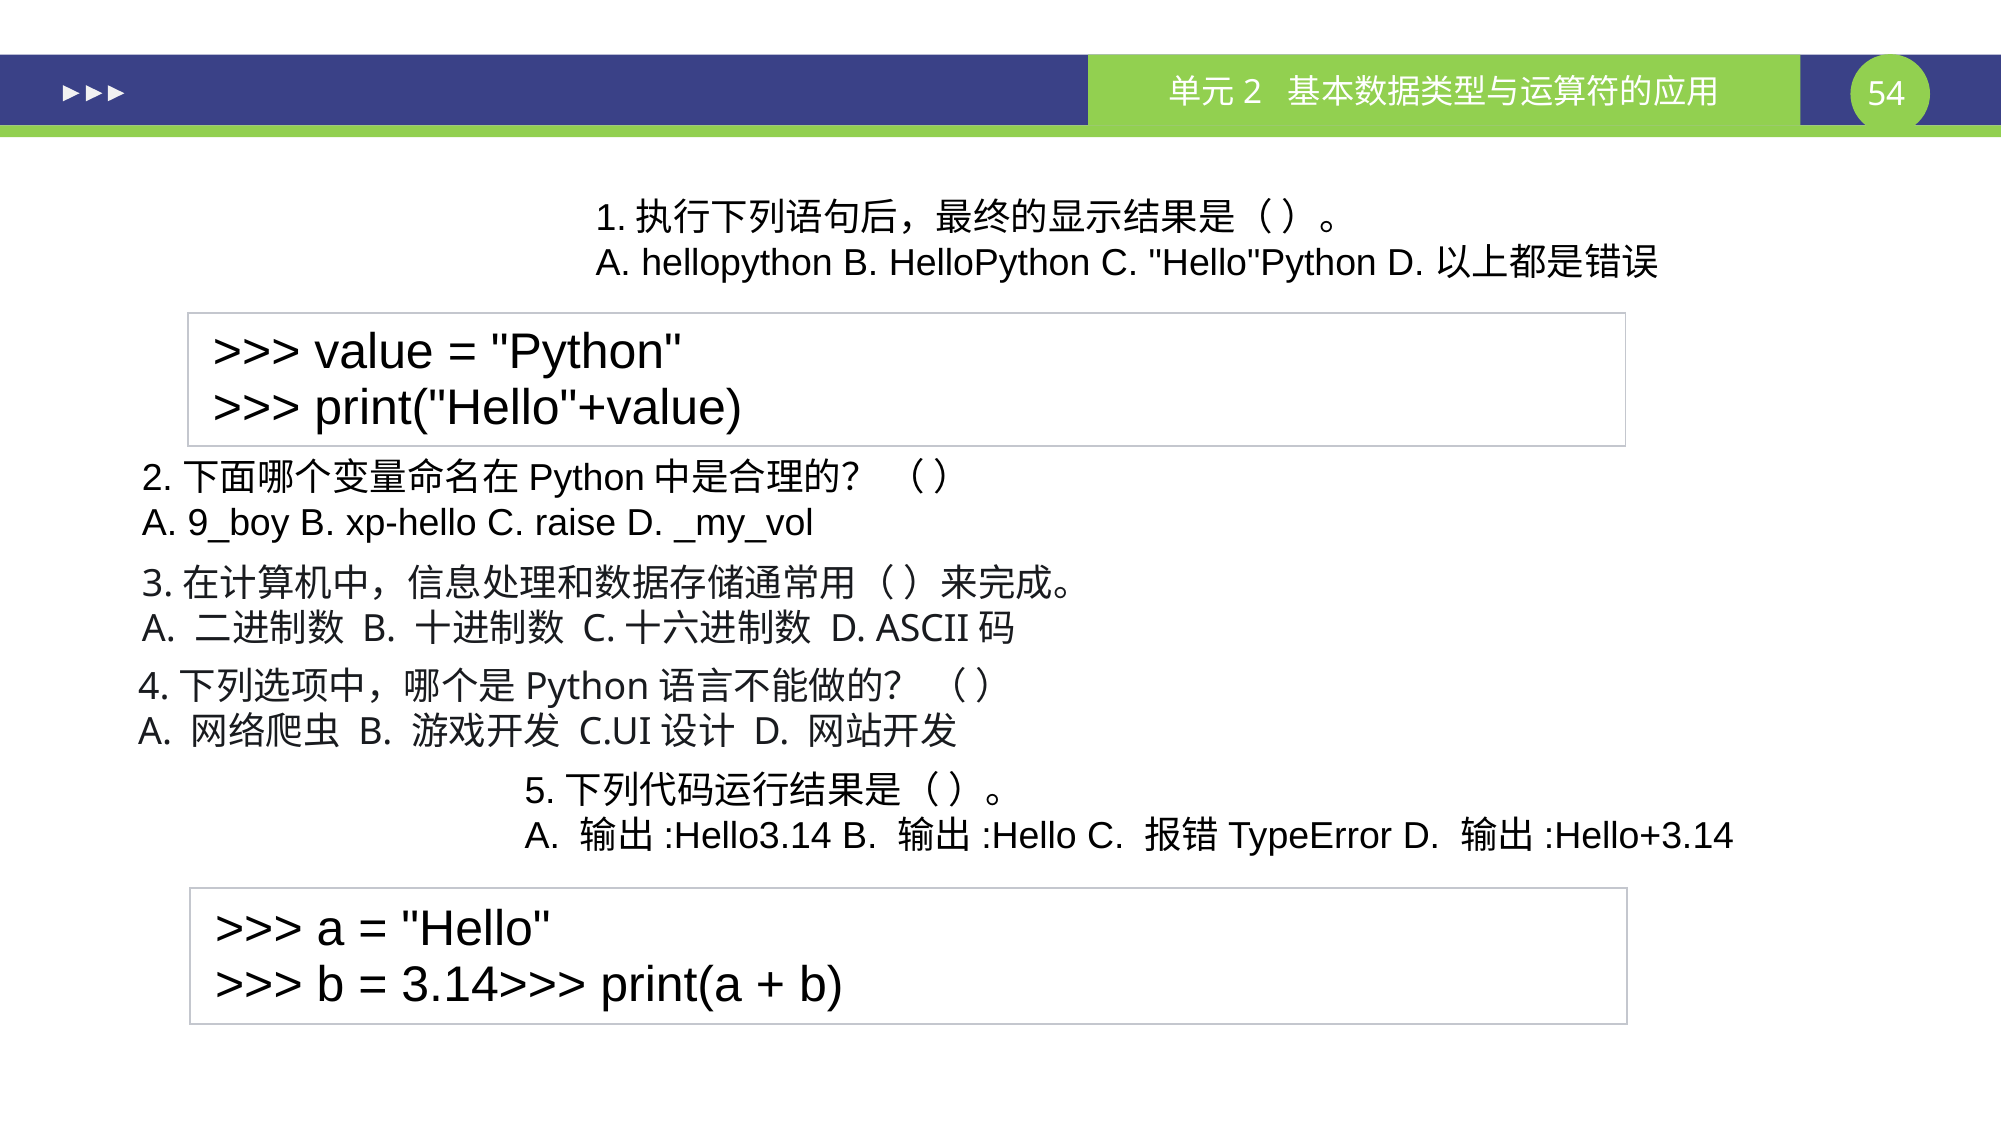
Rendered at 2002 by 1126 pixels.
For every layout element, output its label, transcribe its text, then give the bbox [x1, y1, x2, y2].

text_box 4.下列选项中，哪个是Python语言不能做的？ （ ） A. 网络爬虫 B. 游戏开发 C.UI设计 D. 网站开发 [123, 654, 1547, 759]
table_header >>> value = "Python" >>> print("Hello"+value) [189, 314, 1625, 445]
text_box 2.下面哪个变量命名在Python中是合理的？ （ ） A. 9_boy B. xp-hello C. raise D. _my_vol [127, 445, 1663, 551]
text_box 5.下列代码运行结果是（ ）。 A. 输出:Hello3.14 B. 输出:Hello C. 报错TypeError D. 输出:Hello+3.14 [509, 758, 1750, 864]
table_header >>> a = "Hello" >>> b = 3.14>>> print(a + b) [191, 889, 1626, 1023]
text_box 1.执行下列语句后，最终的显示结果是（ ）。 A. hellopython B. HelloPython C. "Hello"Python D.以上都是错误 [580, 185, 1675, 291]
text_box 3.在计算机中，信息处理和数据存储通常用（ ）来完成。 A. 二进制数 B. 十进制数 C.十六进制数 D. ASCII码 [127, 551, 1713, 657]
